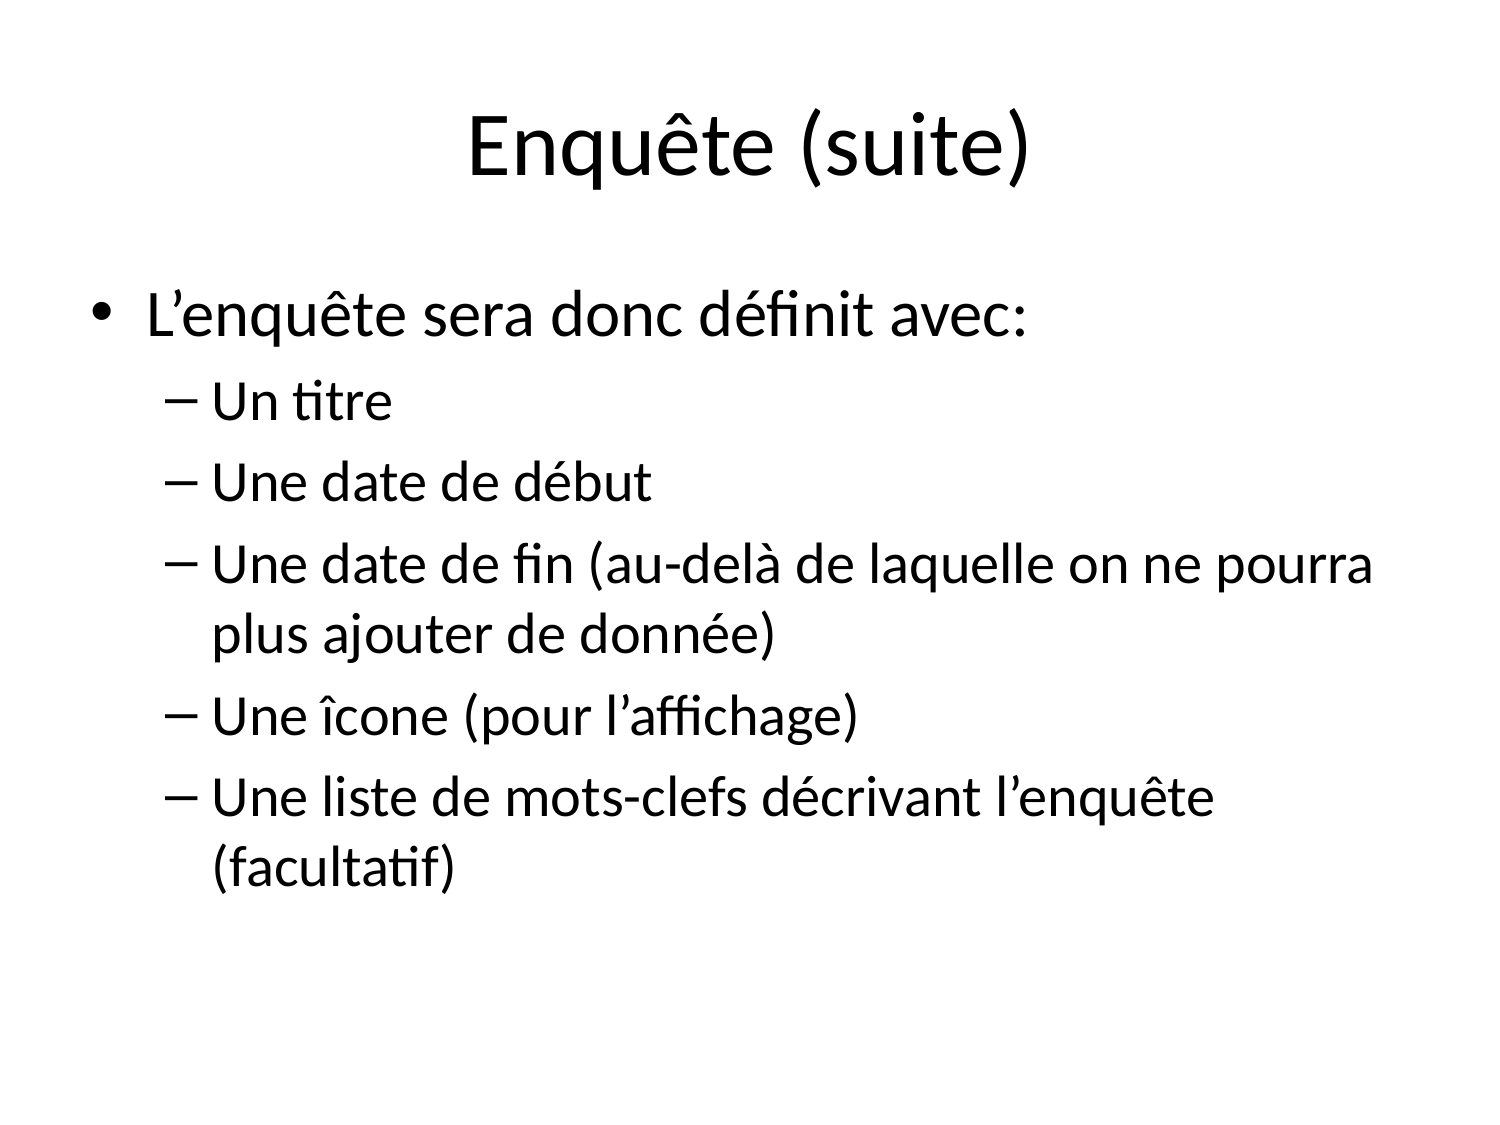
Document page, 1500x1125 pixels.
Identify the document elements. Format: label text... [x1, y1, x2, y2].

list L’enquête sera donc définit avec: Un titre Une date de début Une date de fin (au-delà de laquelle on ne pourra plus ajouter de donnée) Une îcone (pour l’affichage) Une liste de mots-clefs décrivant l’enquête (facultatif) [75, 262, 1425, 1005]
title Enquête (suite) [75, 45, 1425, 233]
